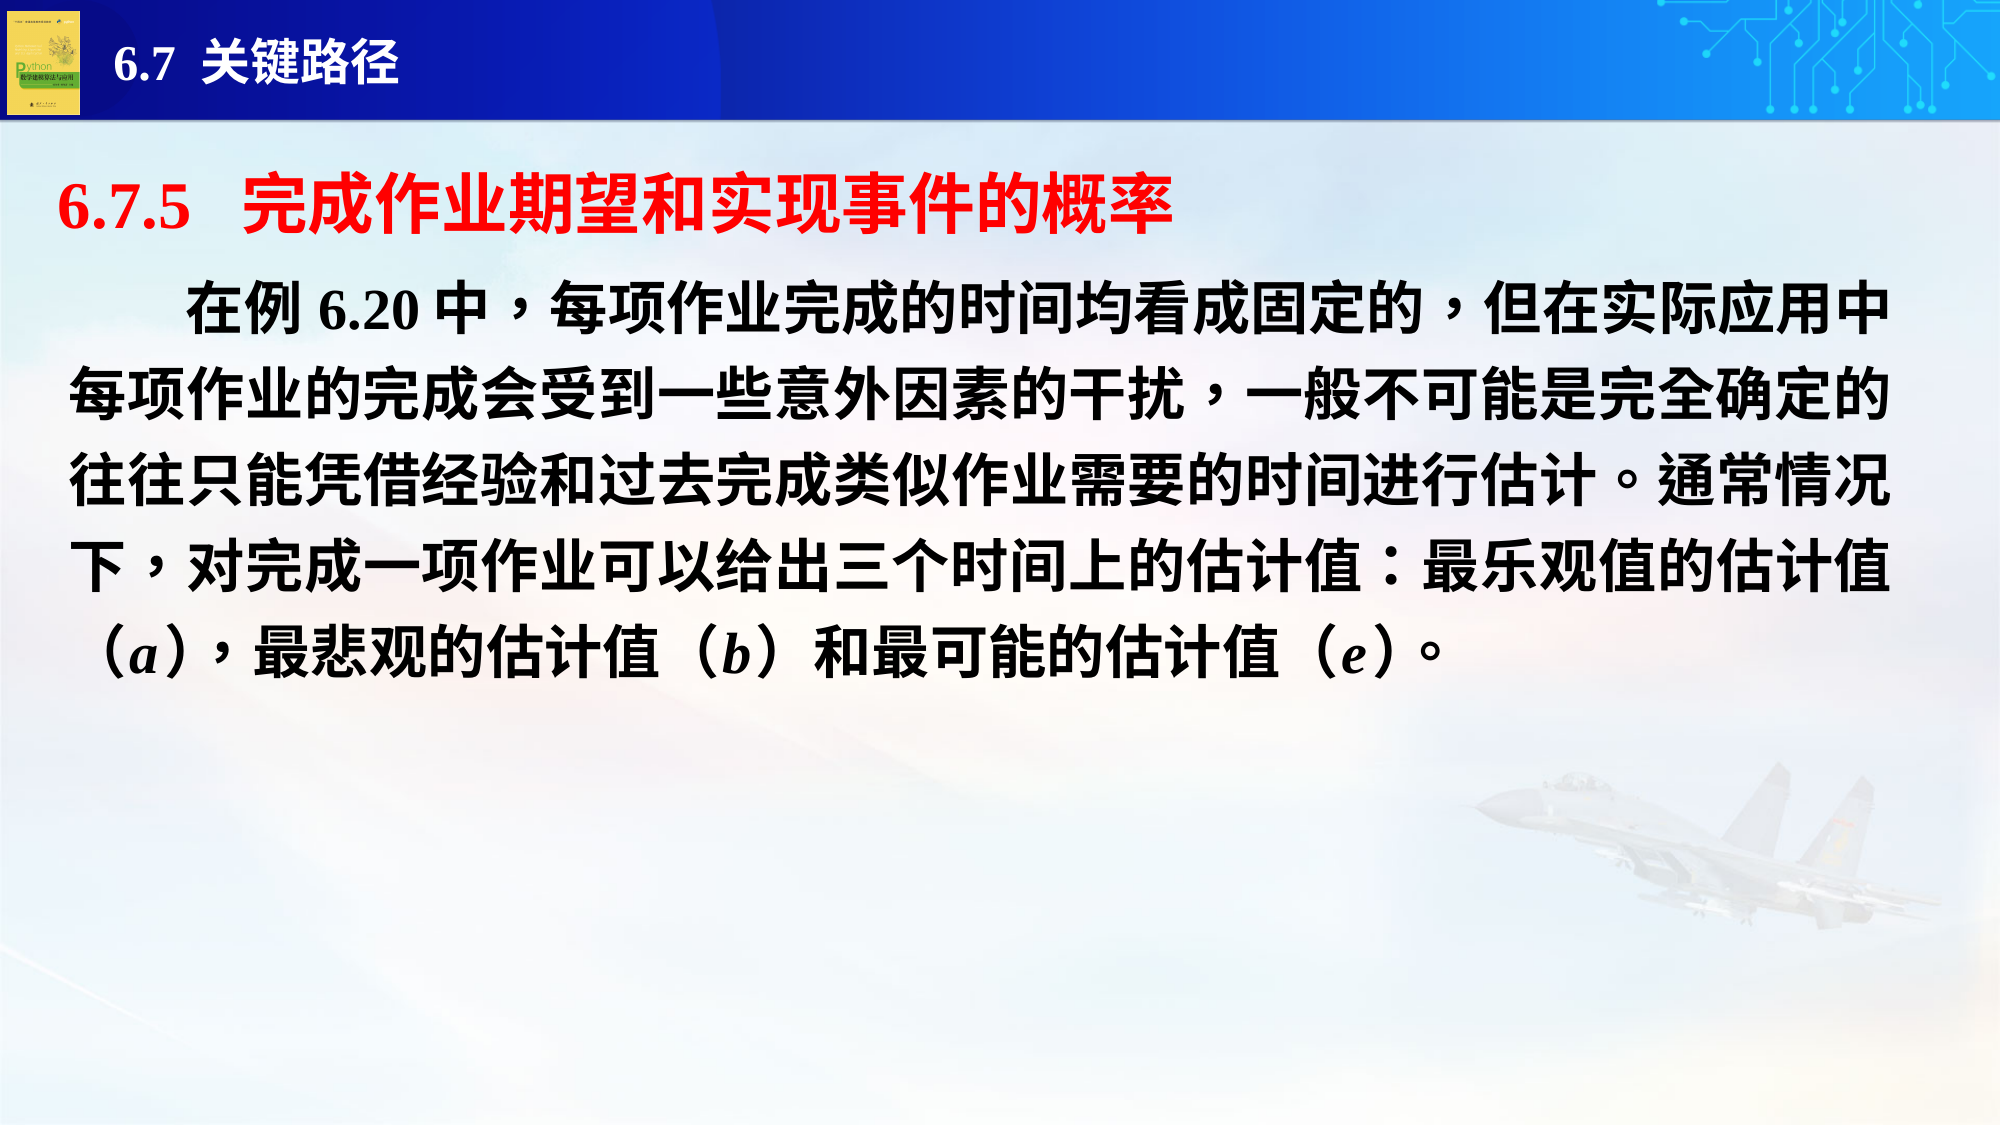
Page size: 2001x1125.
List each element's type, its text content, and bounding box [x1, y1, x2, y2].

picture [0, 0, 2000, 1125]
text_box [68, 266, 1892, 1125]
list 6.7.5 完成作业期望和实现事件的概率 [43, 163, 1892, 267]
